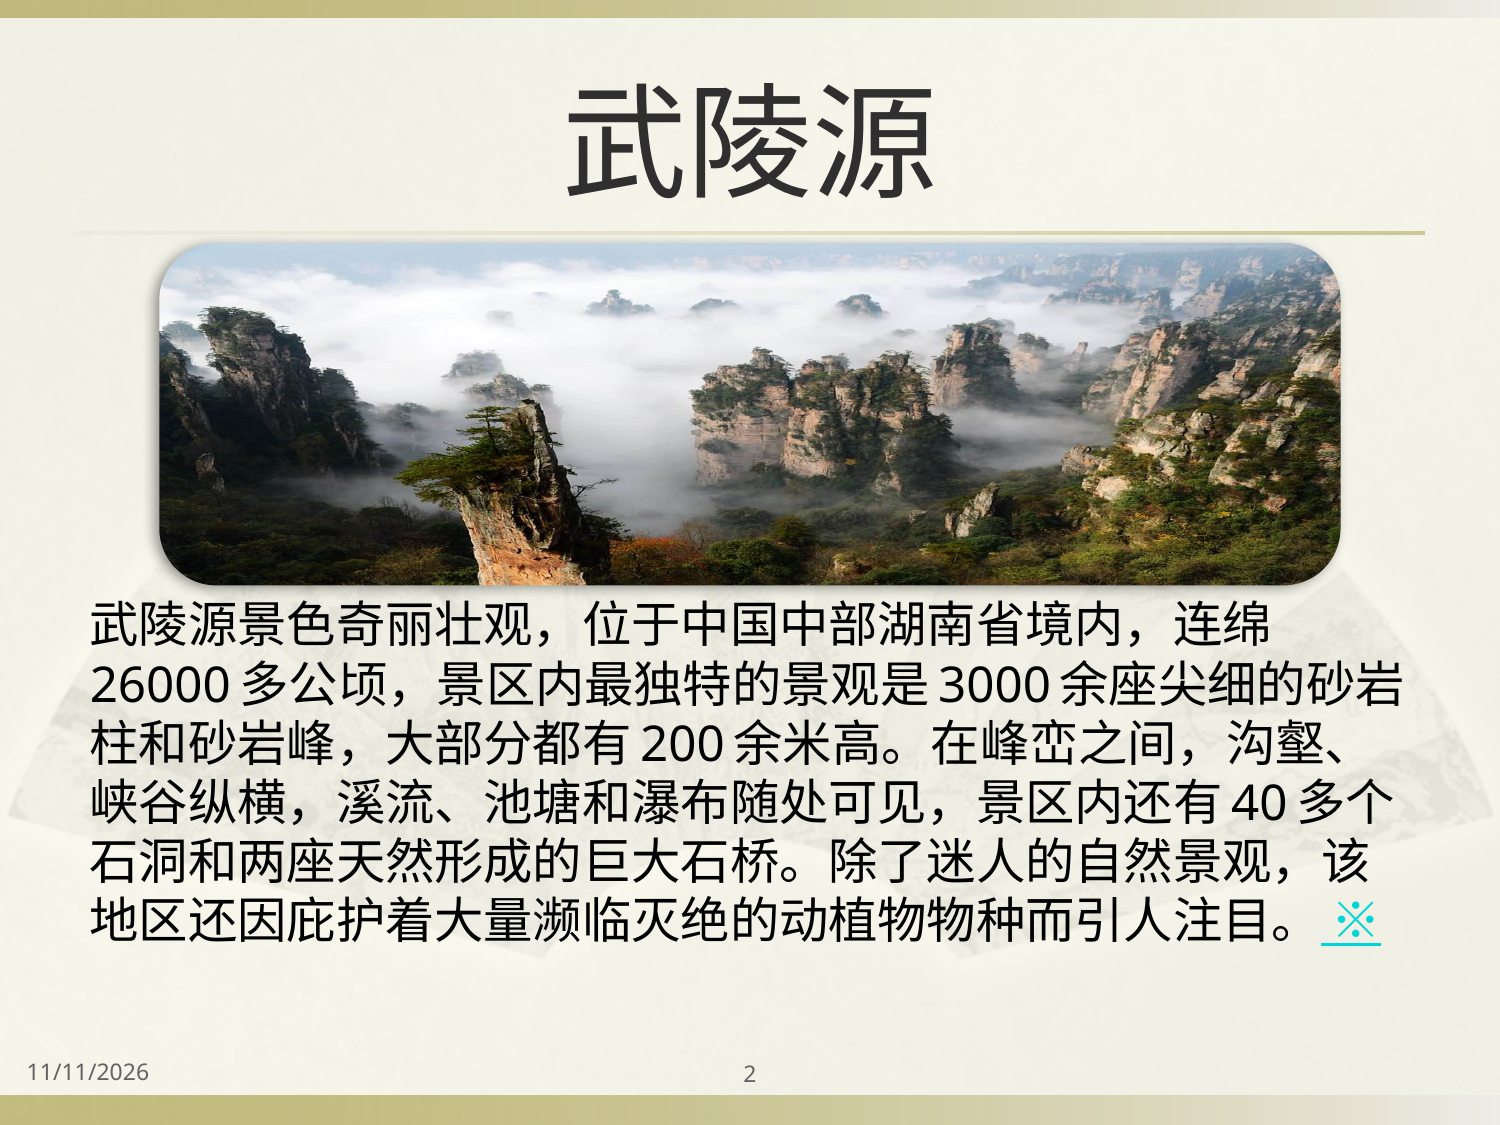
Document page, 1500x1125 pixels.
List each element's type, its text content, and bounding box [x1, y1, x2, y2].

picture [158, 242, 1342, 586]
title 武陵源 [75, 45, 1425, 233]
slide_number 2 [675, 1050, 825, 1097]
list 武陵源景色奇丽壮观，位于中国中部湖南省境内，连绵26000多公顷，景区内最独特的景观是3000余座尖细的砂岩柱和砂岩峰，大部分都有200余米高。在峰峦之间，沟壑、峡谷纵横，溪流、池塘和瀑布随处可见，景区内还有40多个石洞和两座天然形成的巨大石桥。除了迷人的自然景观，该地区还因庇护着大量濒临灭绝的动植物物种而引人注目。 ※ [75, 586, 1425, 1032]
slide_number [11, 1050, 537, 1097]
